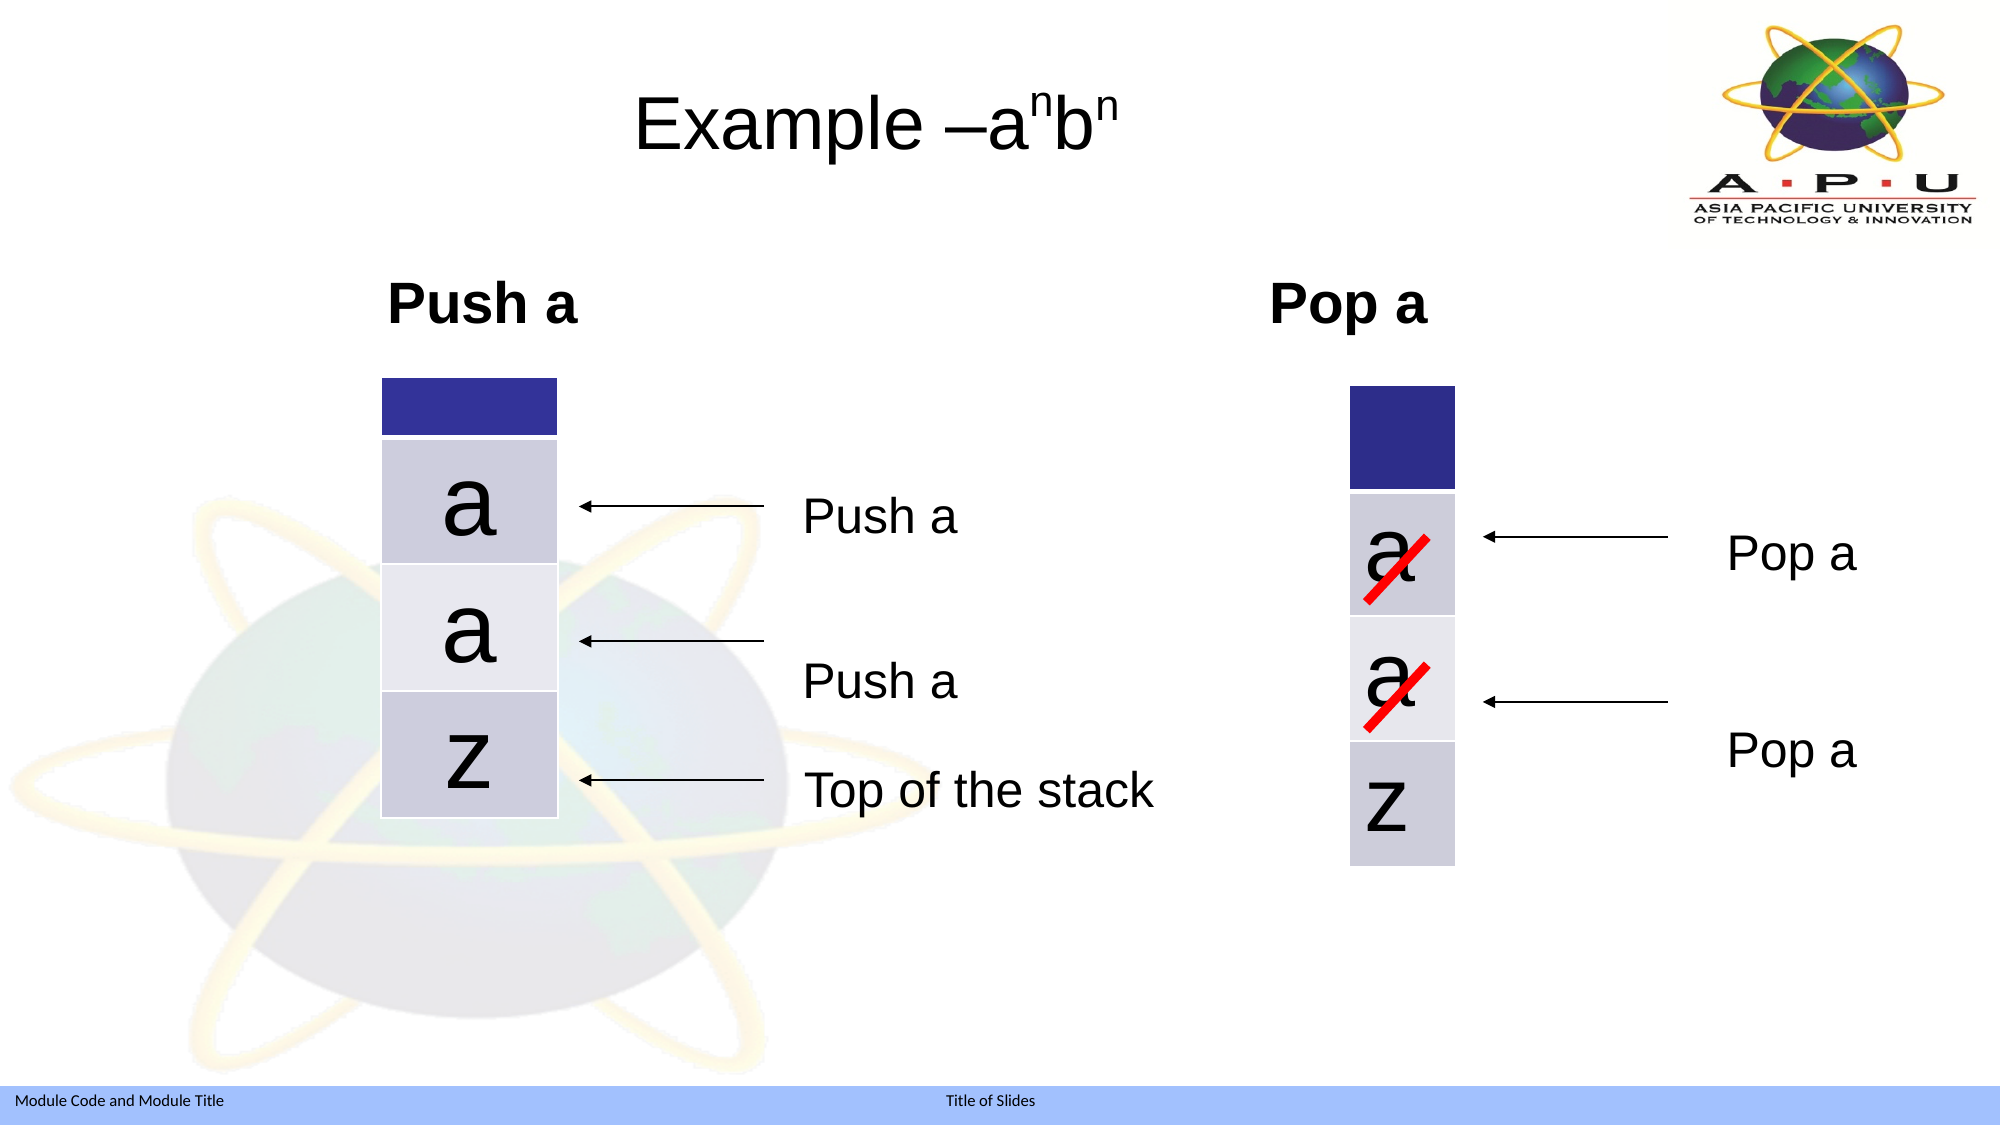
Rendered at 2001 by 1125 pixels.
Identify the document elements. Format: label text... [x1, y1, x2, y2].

table_cell z [1350, 742, 1455, 866]
title Example –anbn [106, 45, 1647, 233]
table_cell a [382, 565, 557, 690]
table_cell z [382, 692, 557, 817]
table_header [1350, 386, 1455, 489]
table_cell a [1350, 494, 1455, 615]
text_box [1366, 536, 1428, 603]
picture [1668, 0, 2000, 249]
text_box Push a [787, 476, 1039, 551]
text_box Pop a [1711, 664, 1873, 785]
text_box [1366, 664, 1428, 731]
text_box Pop a [1255, 257, 1647, 343]
text_box Push a [787, 641, 1039, 717]
text_box Push a [372, 257, 764, 343]
table_cell a [382, 440, 557, 563]
text_box Pop a [1711, 468, 1873, 589]
text_box Top of the stack [789, 750, 1170, 825]
table_cell a [1350, 617, 1455, 740]
table_header [382, 378, 557, 435]
